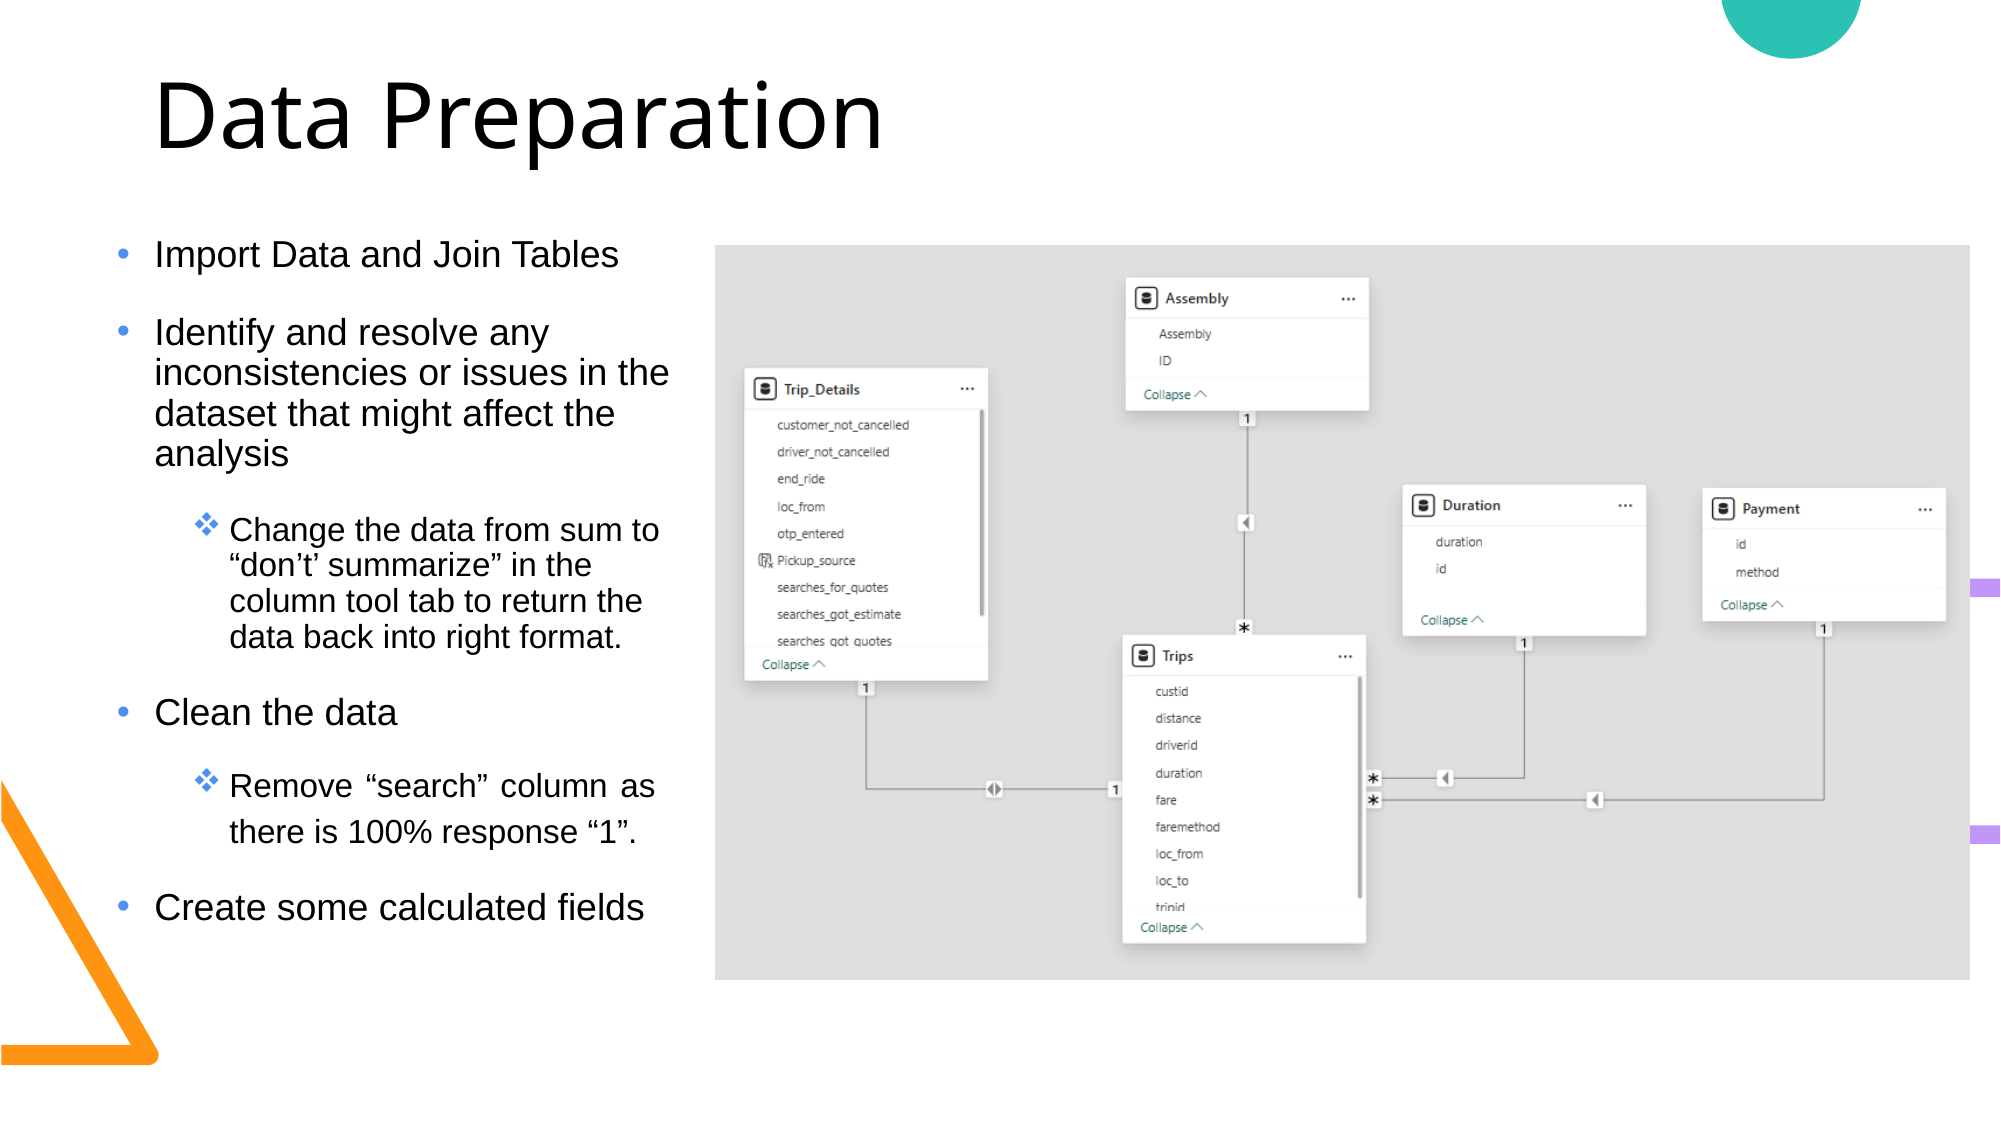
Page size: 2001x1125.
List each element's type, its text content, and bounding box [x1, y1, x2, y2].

picture [714, 244, 1970, 980]
list Import Data and Join Tables Identify and resolve any inconsistencies or issues in the dataset that might affect the analysis Change the data from sum to “don’t’ summarize” in the column tool tab to return the data back into right format. Clean the data Remove “search” column as there is 100% response “1”. Create some calculated fields [101, 227, 716, 1049]
title Data Preparation [137, 50, 1863, 189]
